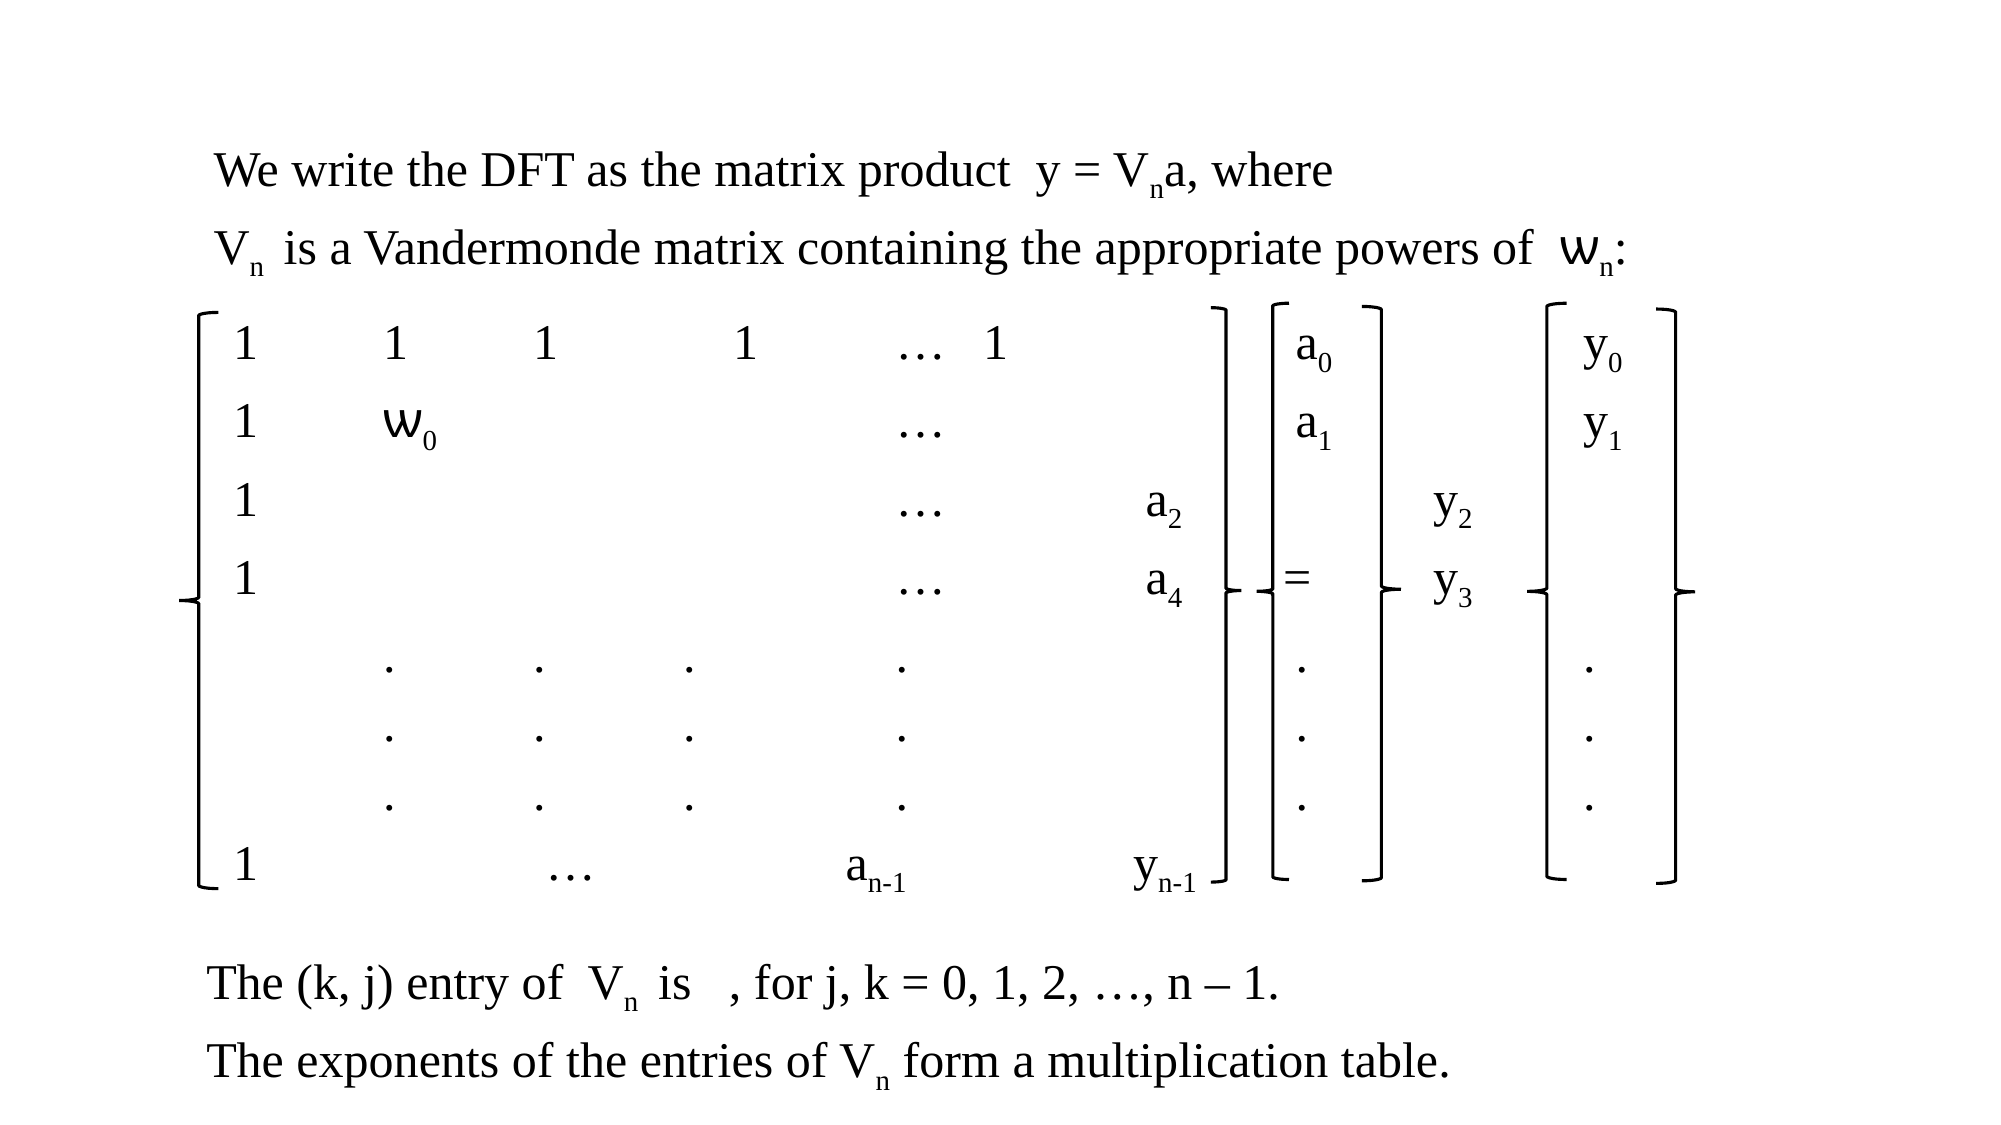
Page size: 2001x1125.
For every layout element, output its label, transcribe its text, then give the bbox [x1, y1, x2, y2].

text_box [179, 311, 219, 890]
text_box [1656, 308, 1696, 884]
text_box We write the DFT as the matrix product y = Vna, where Vn is a Vandermonde matrix containing the appropriate powers of ѡn: [198, 118, 1728, 291]
text_box [1256, 302, 1290, 881]
text_box [1361, 305, 1401, 882]
text_box [1210, 307, 1242, 883]
text_box [1527, 302, 1567, 881]
